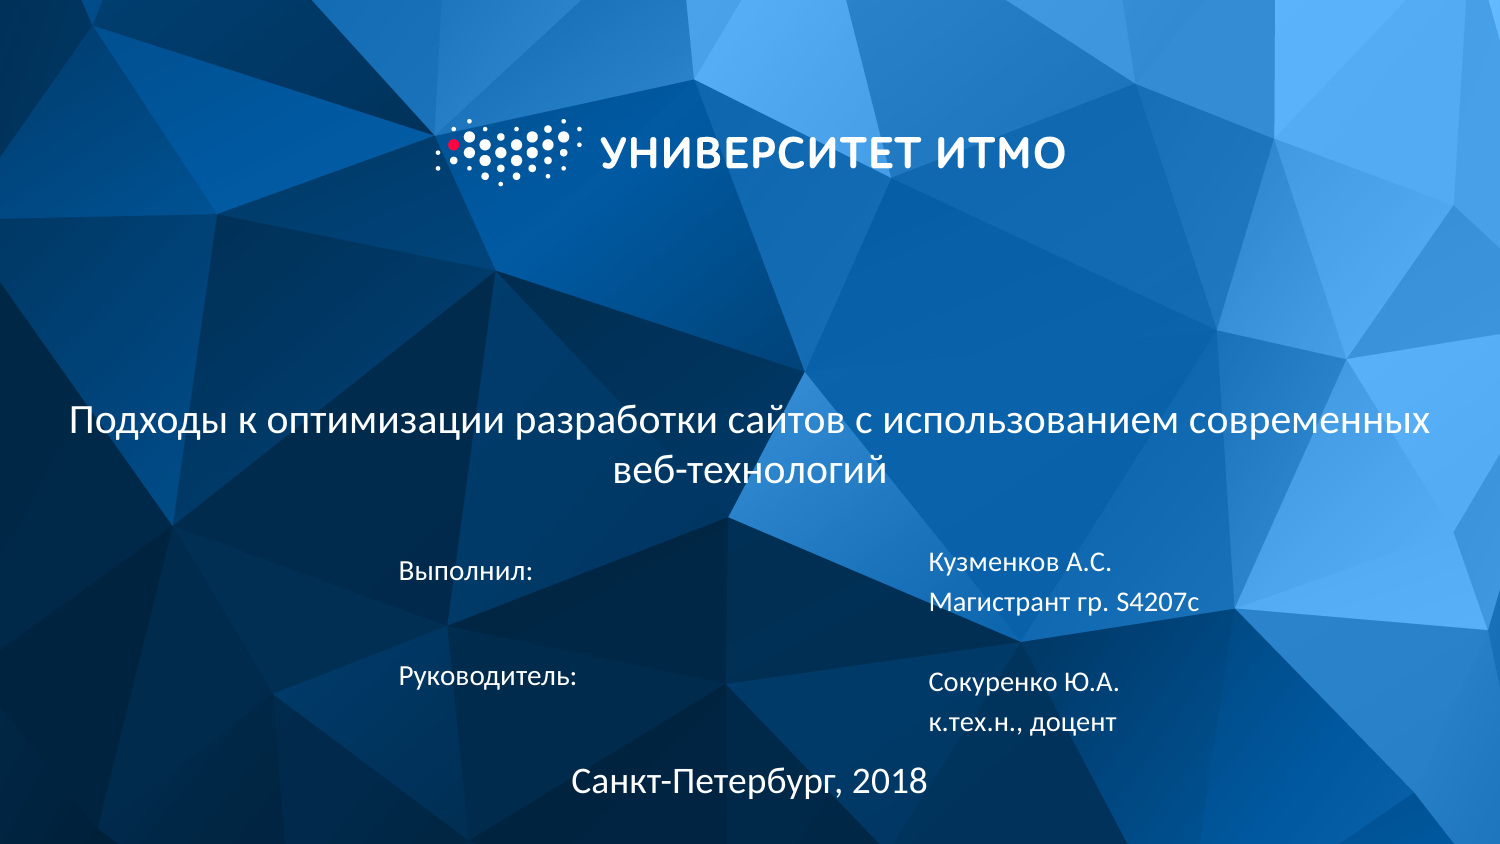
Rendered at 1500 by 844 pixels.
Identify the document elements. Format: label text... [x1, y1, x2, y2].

text_box Выполнил: Руководитель: [383, 543, 601, 755]
text_box Кузменков А.С. Магистрант гр. S4207с Сокуренко Ю.А. к.тех.н., доцент [913, 535, 1224, 746]
picture [0, 0, 1500, 844]
title Подходы к оптимизации разработки сайтов с использованием современных веб-технологий [32, 383, 1468, 500]
text_box Санкт-Петербург, 2018 [556, 748, 944, 809]
